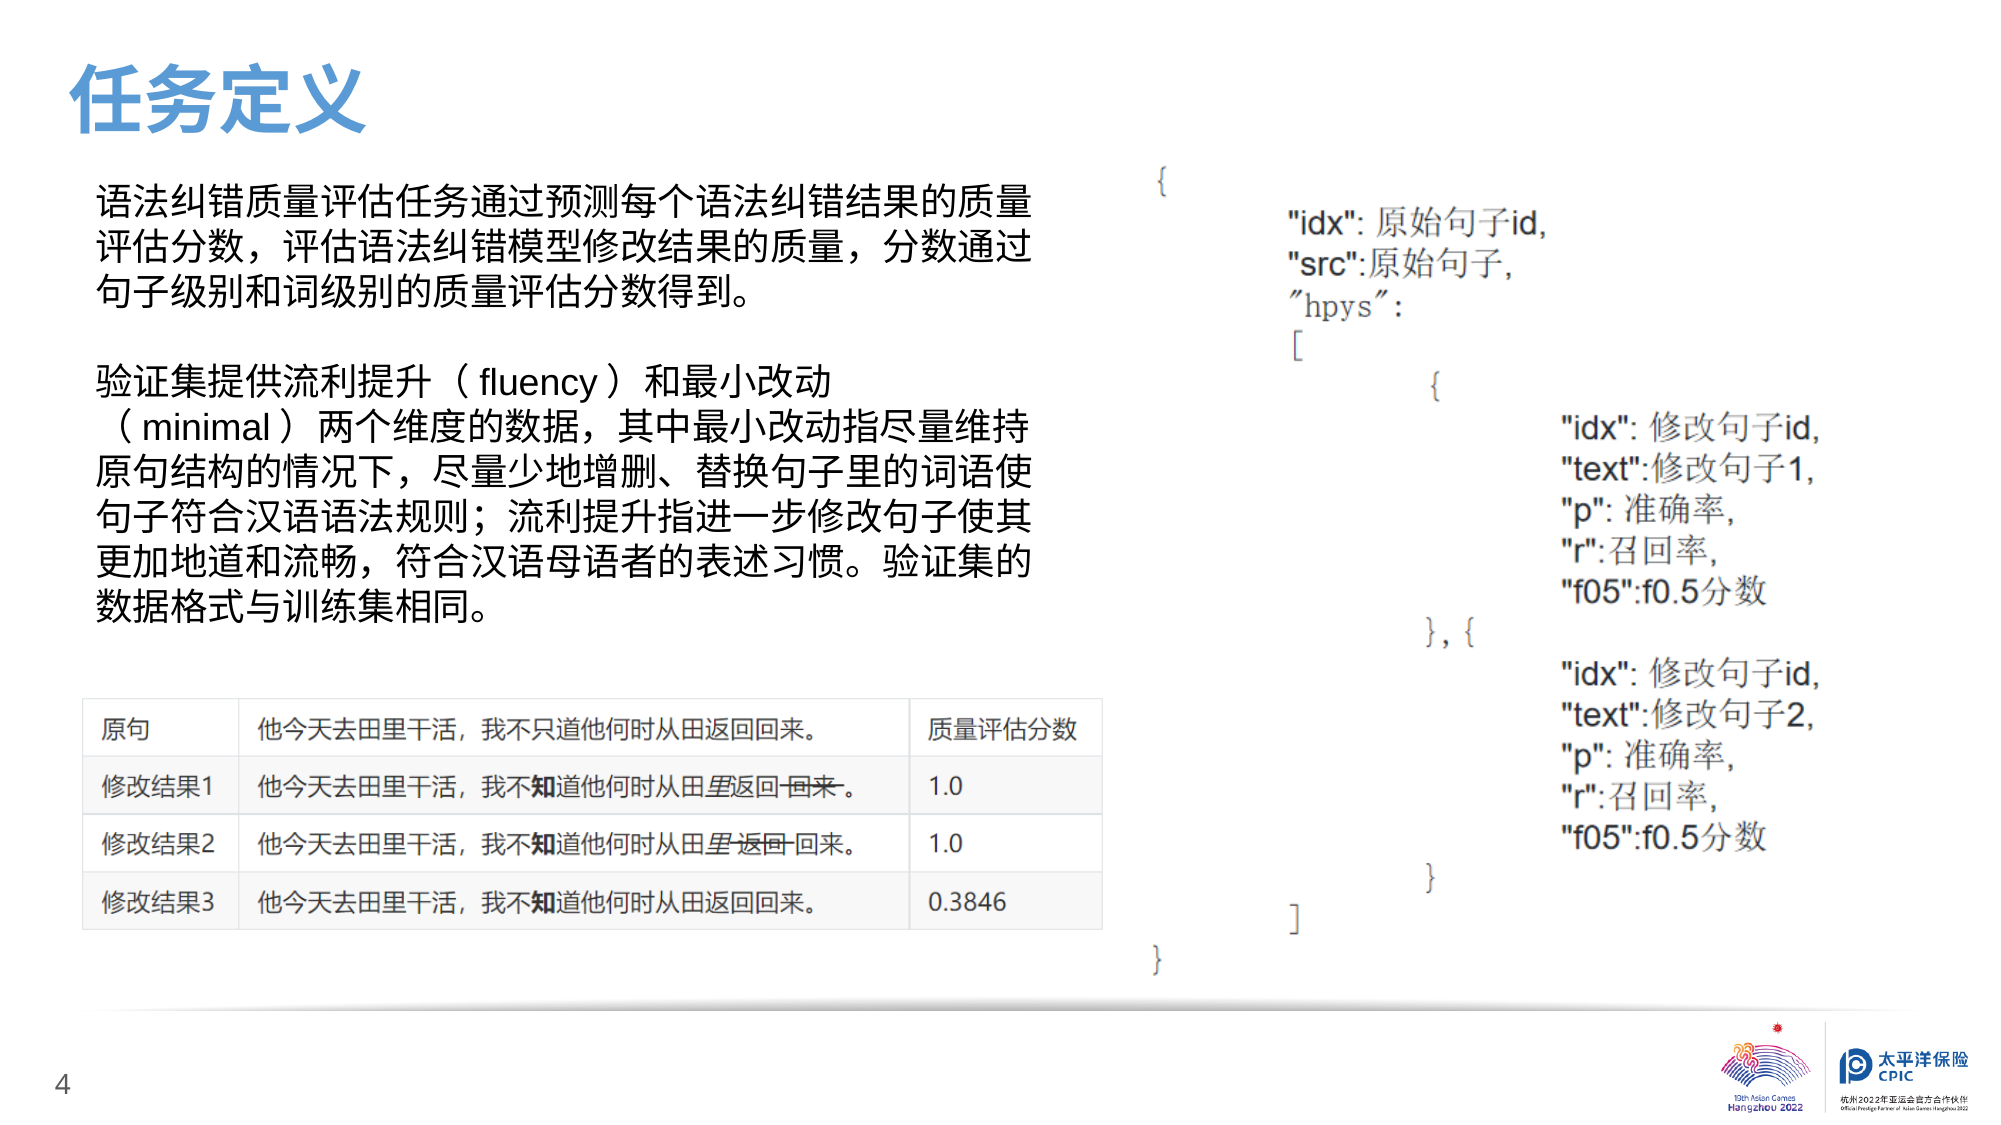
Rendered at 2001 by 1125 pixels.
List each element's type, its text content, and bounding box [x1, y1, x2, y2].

text_box 语法纠错质量评估任务通过预测每个语法纠错结果的质量评估分数，评估语法纠错模型修改结果的质量，分数通过句子级别和词级别的质量评估分数得到。 验证集提供流利提升（fluency）和最小改动（minimal）两个维度的数据，其中最小改动指尽量维持原句结构的情况下，尽量少地增删、替换句子里的词语使句子符合汉语语法规则；流利提升指进一步修改句子使其更加地道和流畅，符合汉语母语者的表述习惯。验证集的数据格式与训练集相同。 [80, 170, 1059, 636]
picture [1125, 135, 1878, 990]
picture [80, 695, 1106, 932]
text_box 任务定义 [48, 42, 870, 164]
picture [60, 996, 1949, 1011]
picture [1715, 1018, 1977, 1117]
